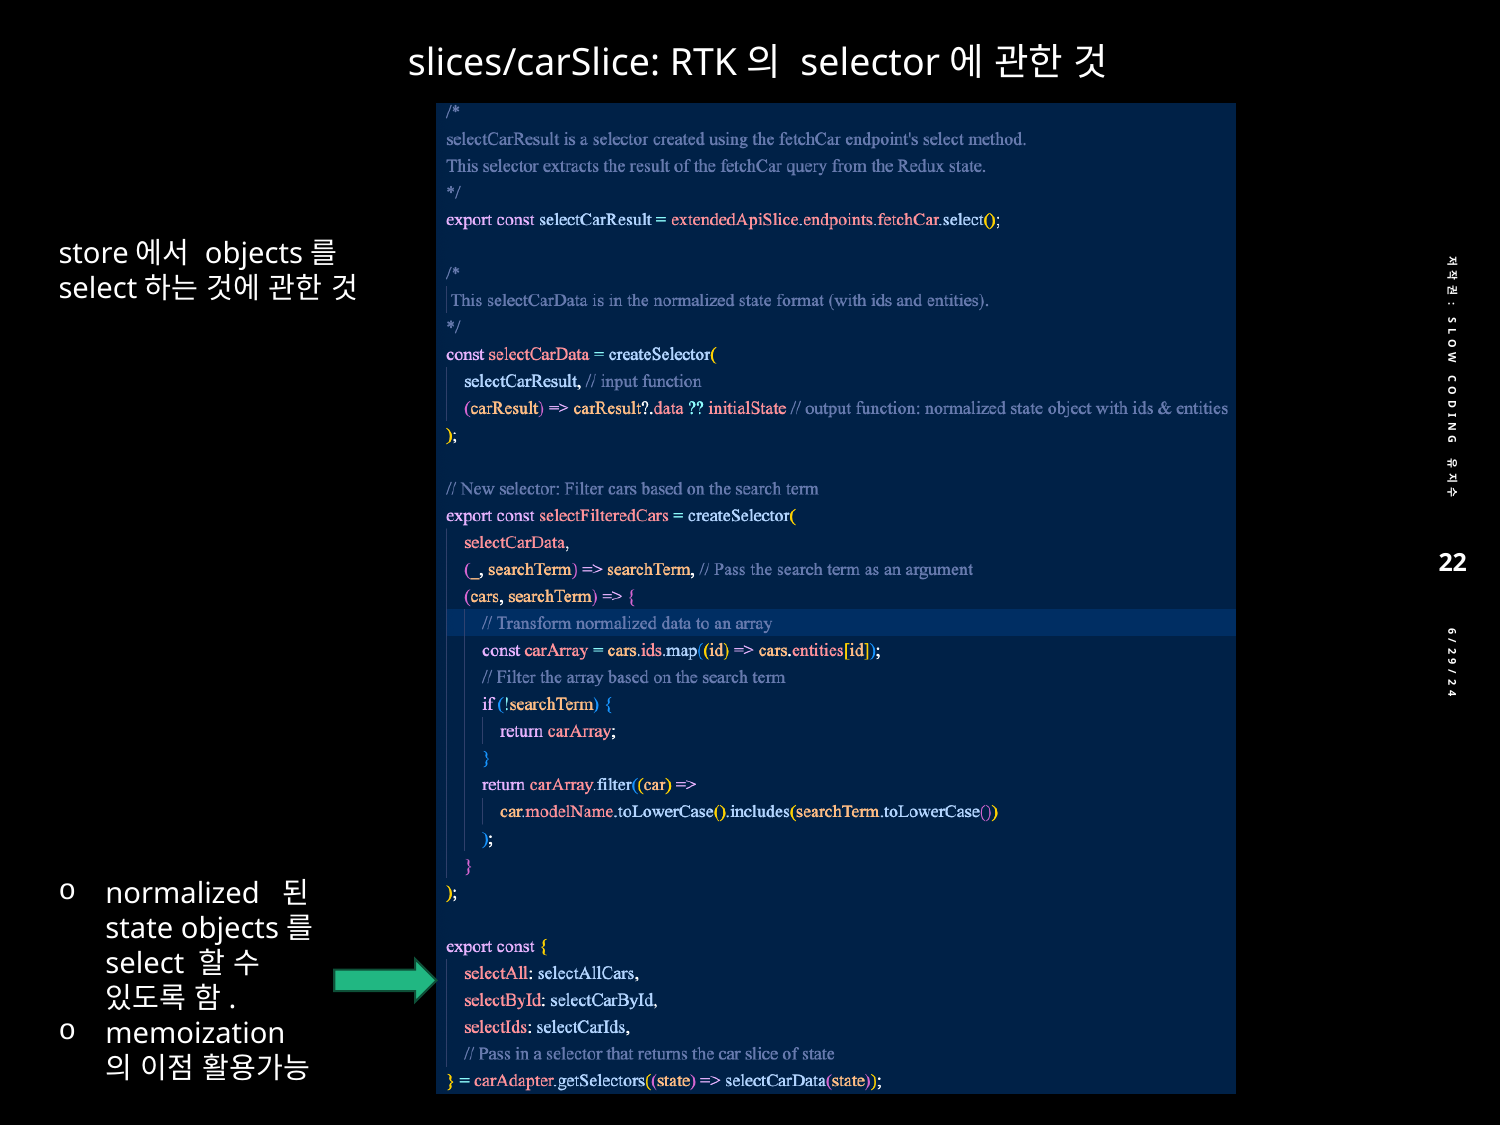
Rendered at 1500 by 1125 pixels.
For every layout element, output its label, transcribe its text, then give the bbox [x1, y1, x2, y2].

picture [436, 103, 1236, 1094]
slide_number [1430, 613, 1476, 1052]
text_box [333, 956, 436, 1005]
text_box slices/carSlice: RTK의 selector에 관한 것 [351, 30, 1165, 91]
text_box store에서 objects를 select하는 것에 관한 것 [43, 227, 394, 313]
slide_number 22 [1414, 528, 1492, 599]
footer 저작권: Slow Coding 유지수 [1430, 75, 1476, 513]
text_box normalized 된 state objects를 select 할 수 있도록 함. memoization의 이점 활용가능 [43, 866, 333, 1092]
